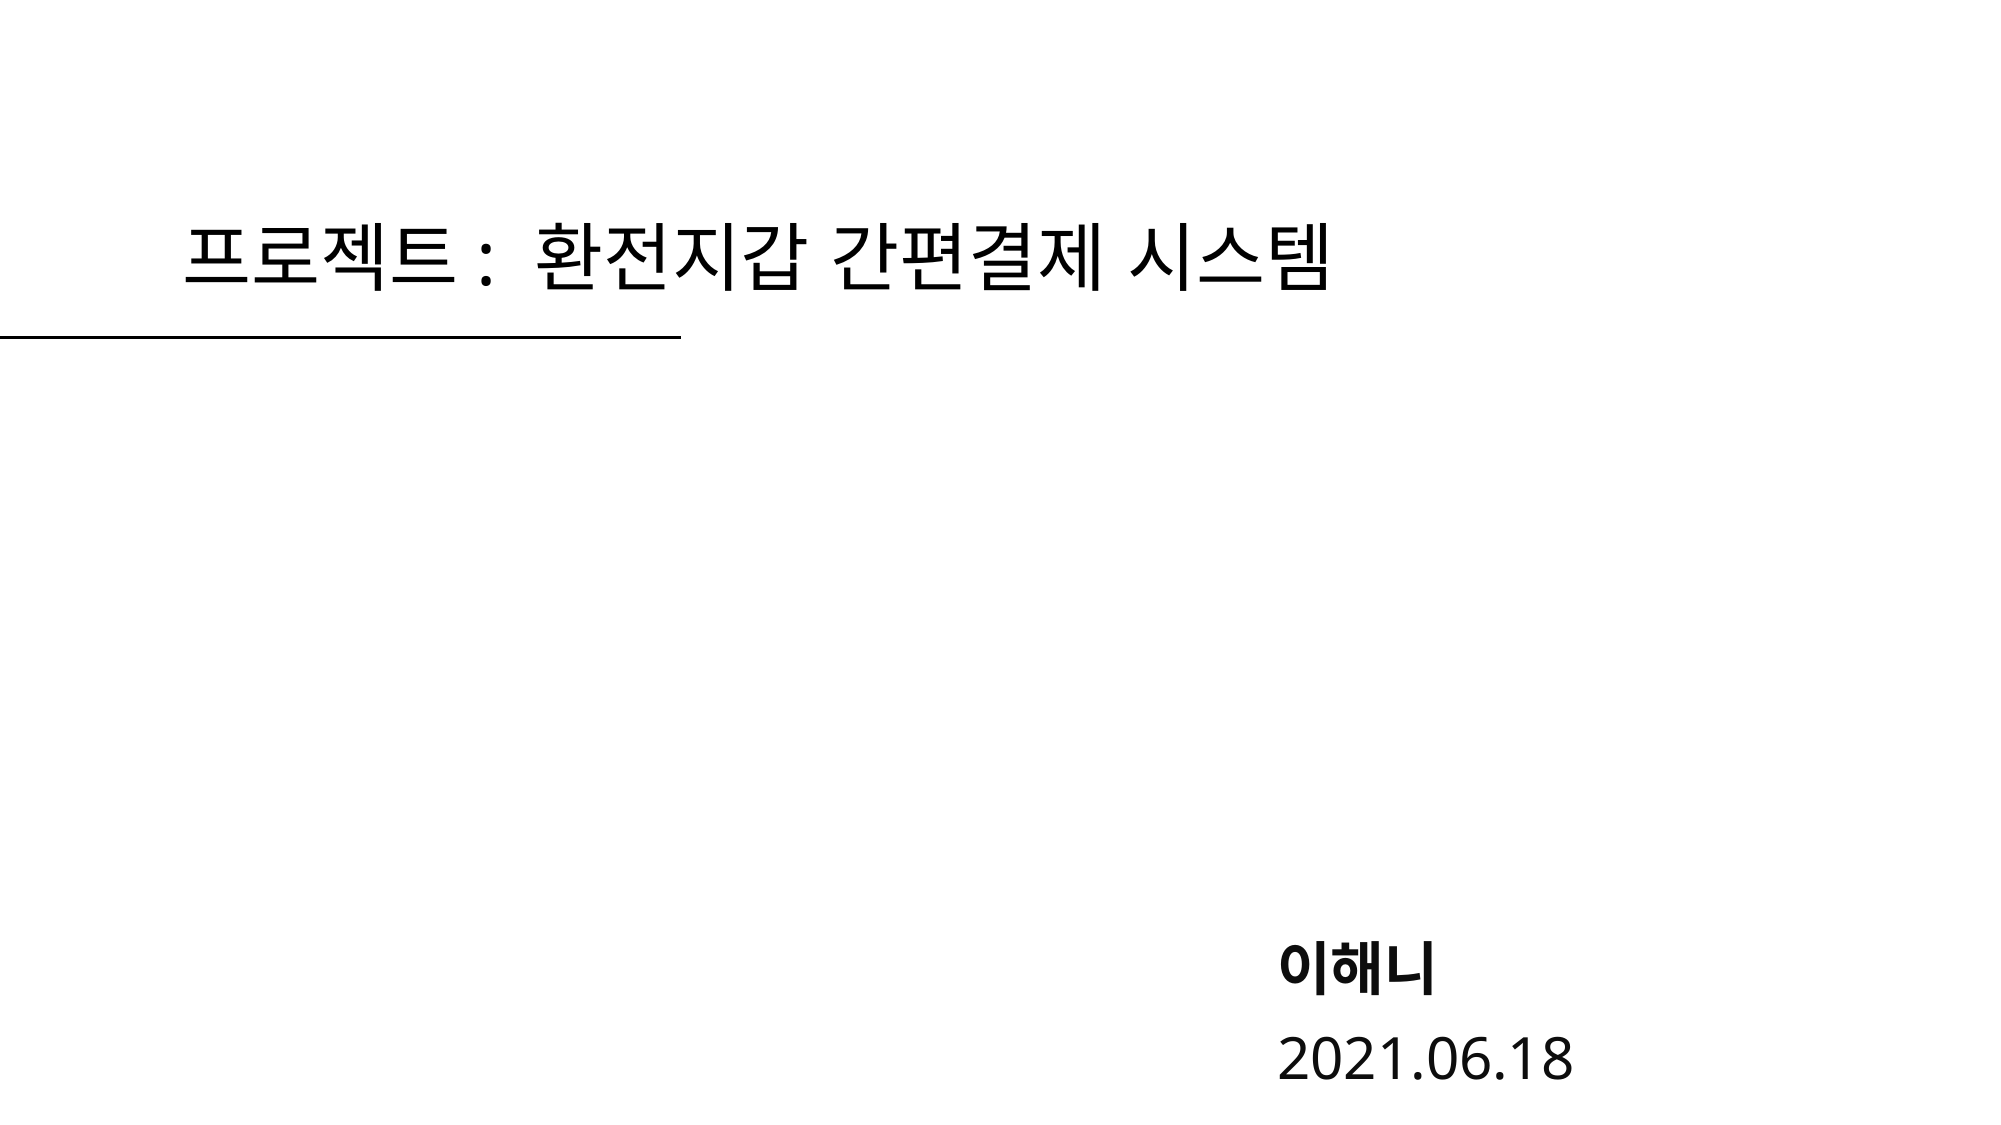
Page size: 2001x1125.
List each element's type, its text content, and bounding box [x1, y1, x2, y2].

text_box 프로젝트: 환전지갑 간편결제 시스템 [128, 203, 1351, 309]
text_box 2021.06.18 [1262, 1013, 1590, 1099]
text_box 이해니 [1262, 925, 2000, 1010]
